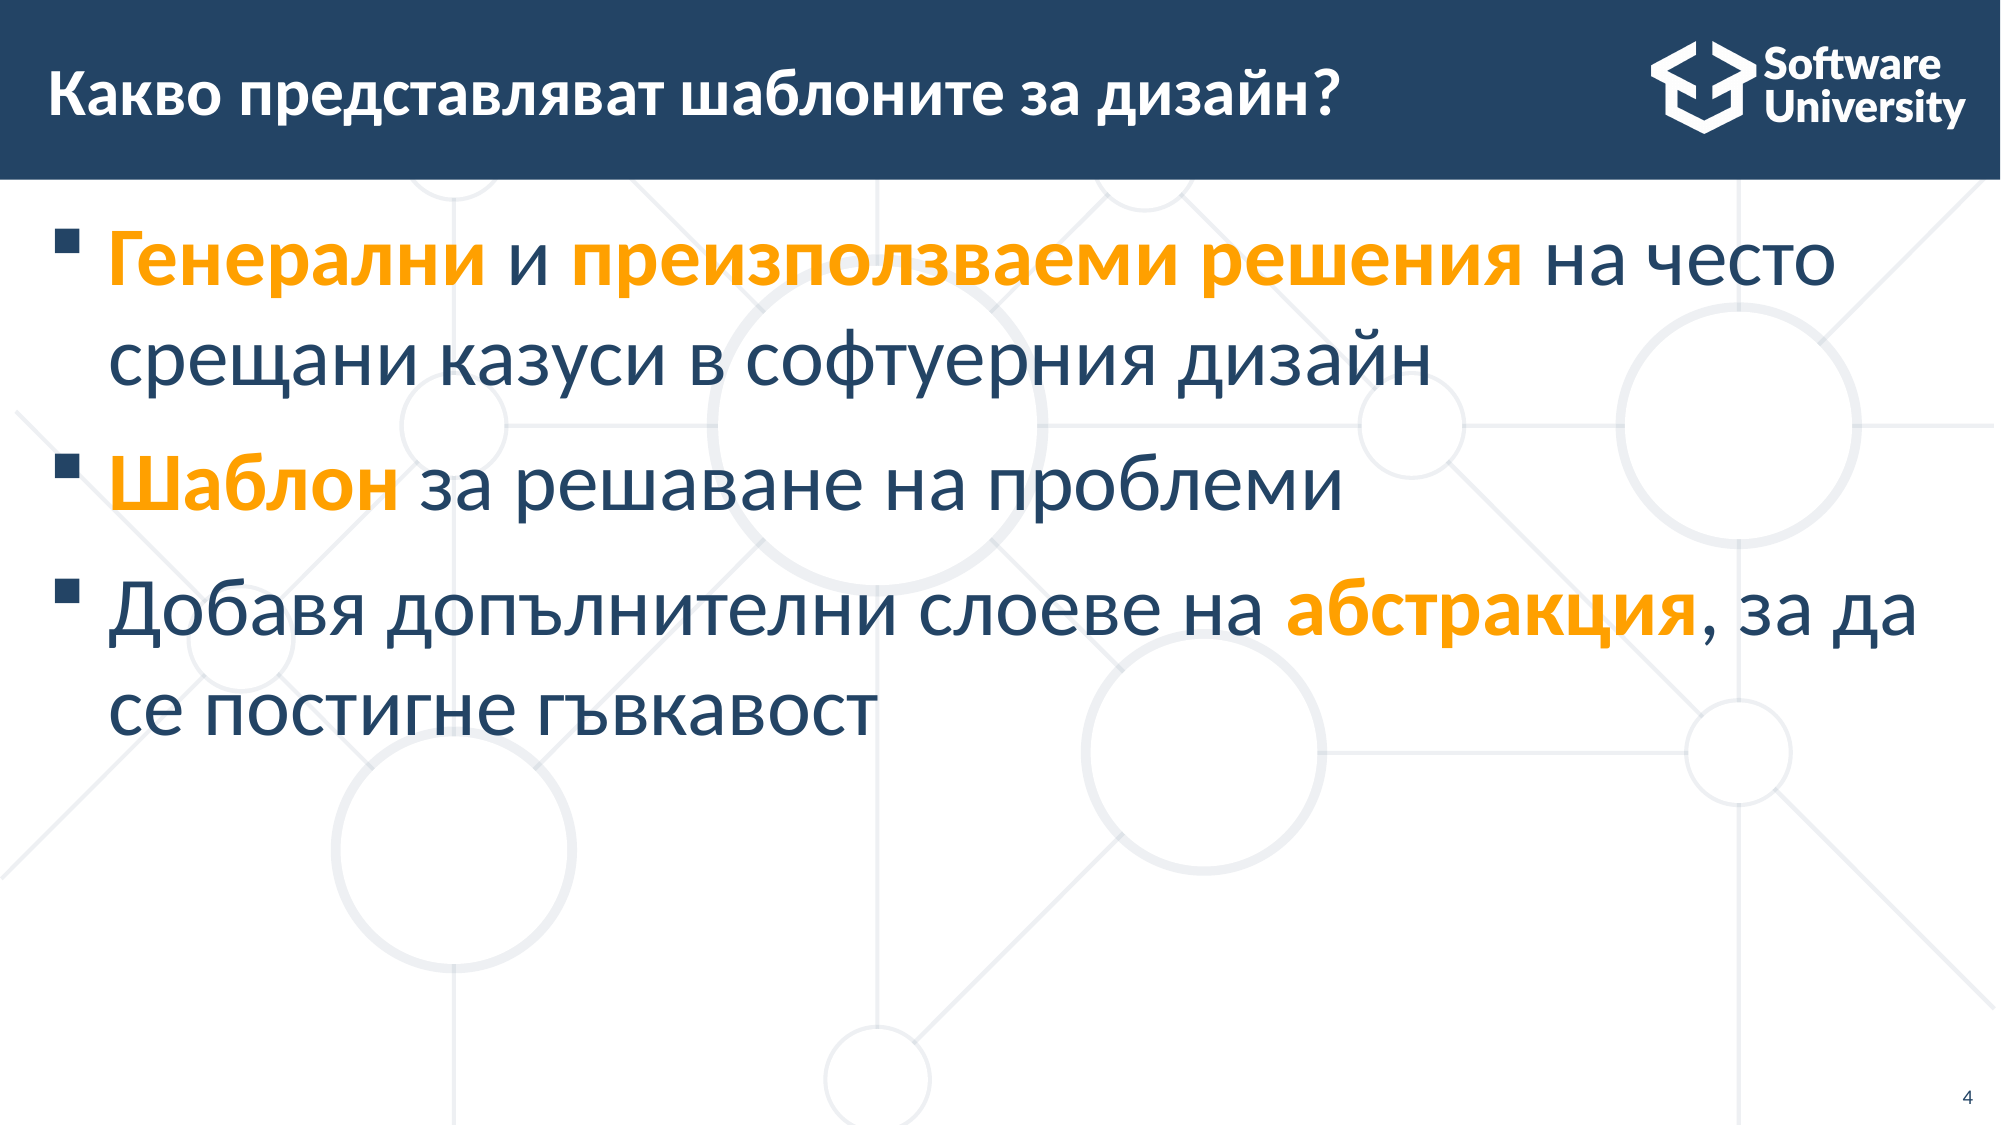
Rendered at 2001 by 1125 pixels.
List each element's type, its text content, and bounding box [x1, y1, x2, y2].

slide_number 4 [1927, 1067, 1989, 1117]
picture [1651, 41, 1966, 134]
list Генерални и преизползваеми решения на често срещани казуси в софтуерния дизайн Шаблон за решаване на проблеми Добавя допълнителни слоеве на абстракция, за да се постигне гъвкавост [31, 196, 1970, 1104]
title Какво представляват шаблоните за дизайн? [31, 16, 1625, 162]
